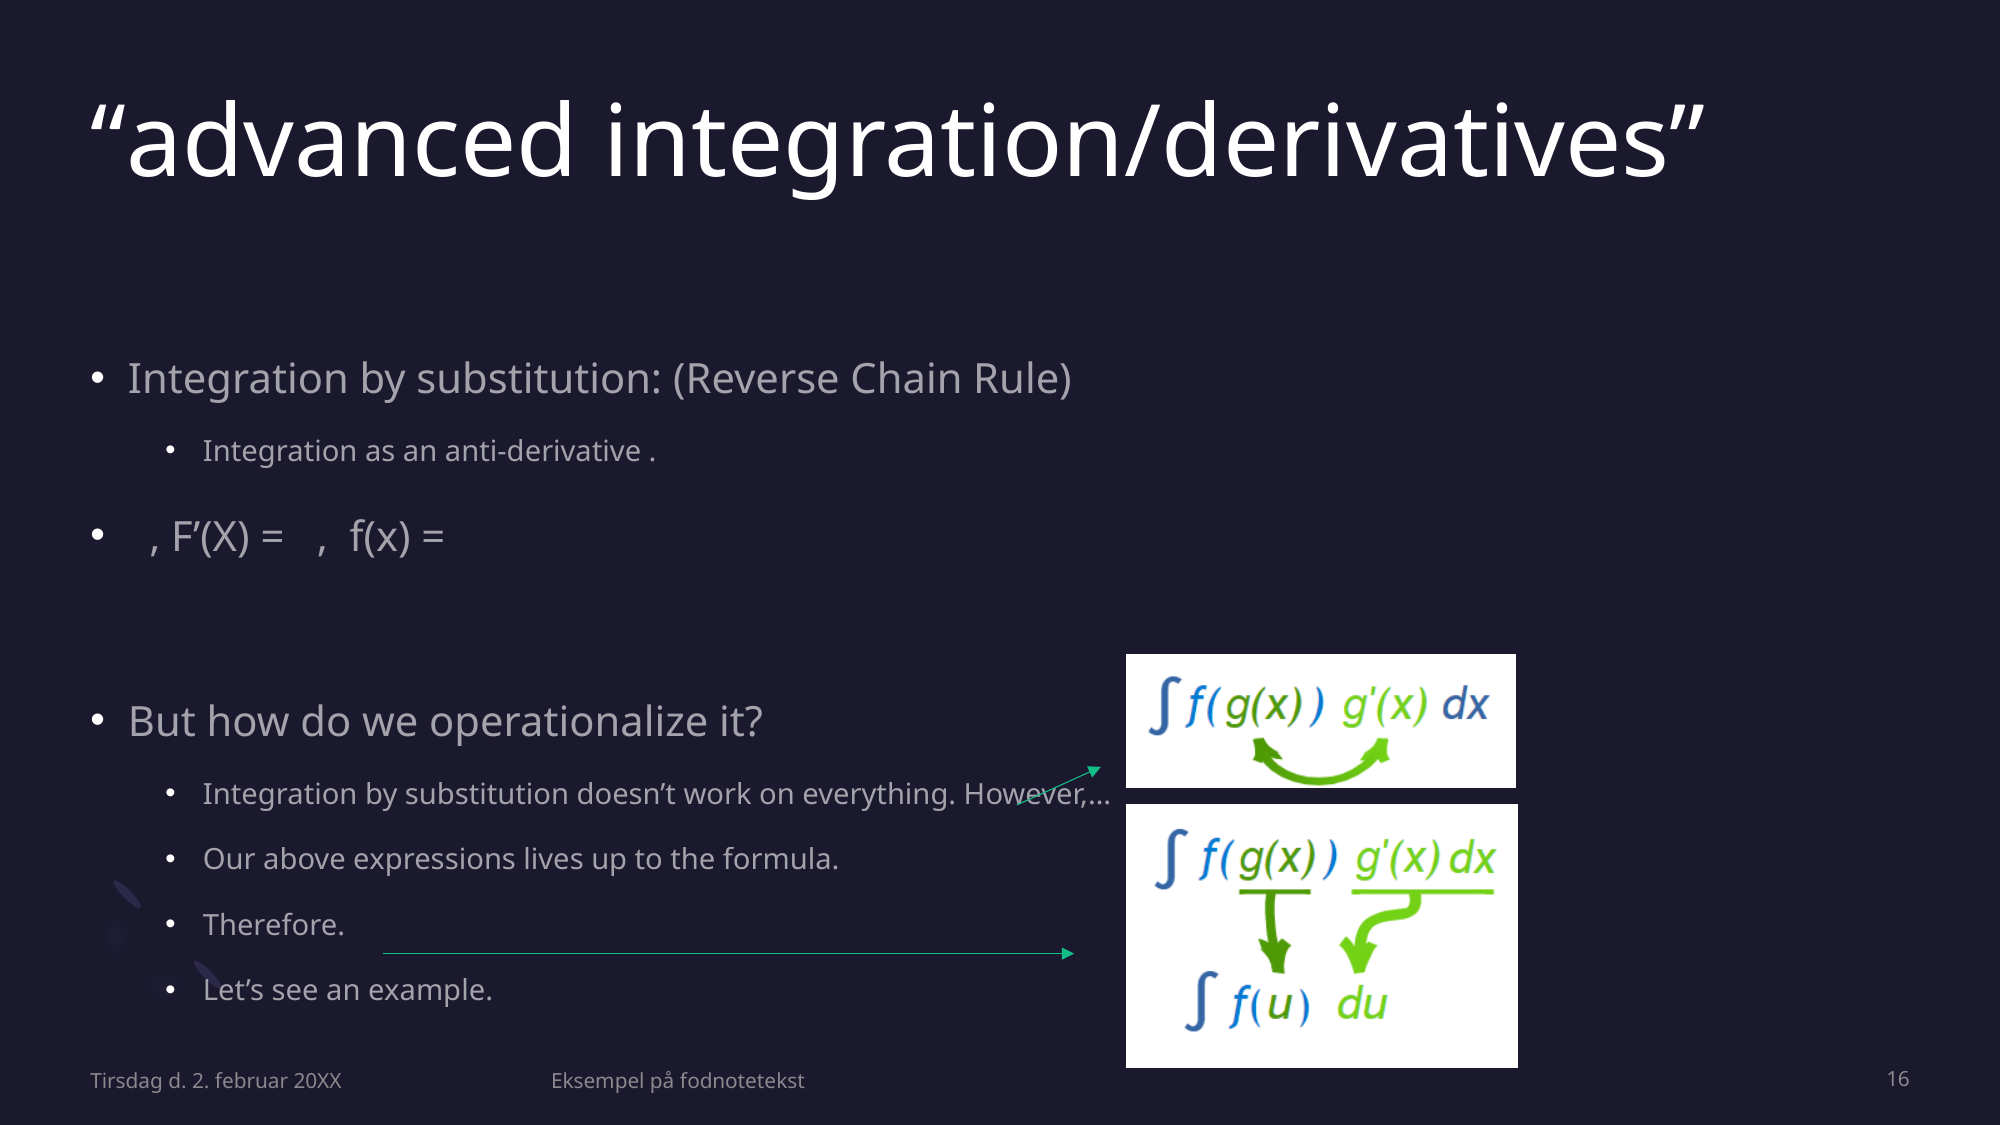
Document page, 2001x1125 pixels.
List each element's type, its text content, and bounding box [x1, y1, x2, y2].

picture [1126, 804, 1518, 1068]
title “advanced integration/derivatives” [90, 90, 1910, 309]
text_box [1016, 766, 1101, 805]
picture [1126, 654, 1516, 789]
footer Eksempel på fodnotetekst [551, 1067, 1598, 1093]
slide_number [90, 1067, 522, 1093]
slide_number 16 [1632, 1067, 1910, 1093]
